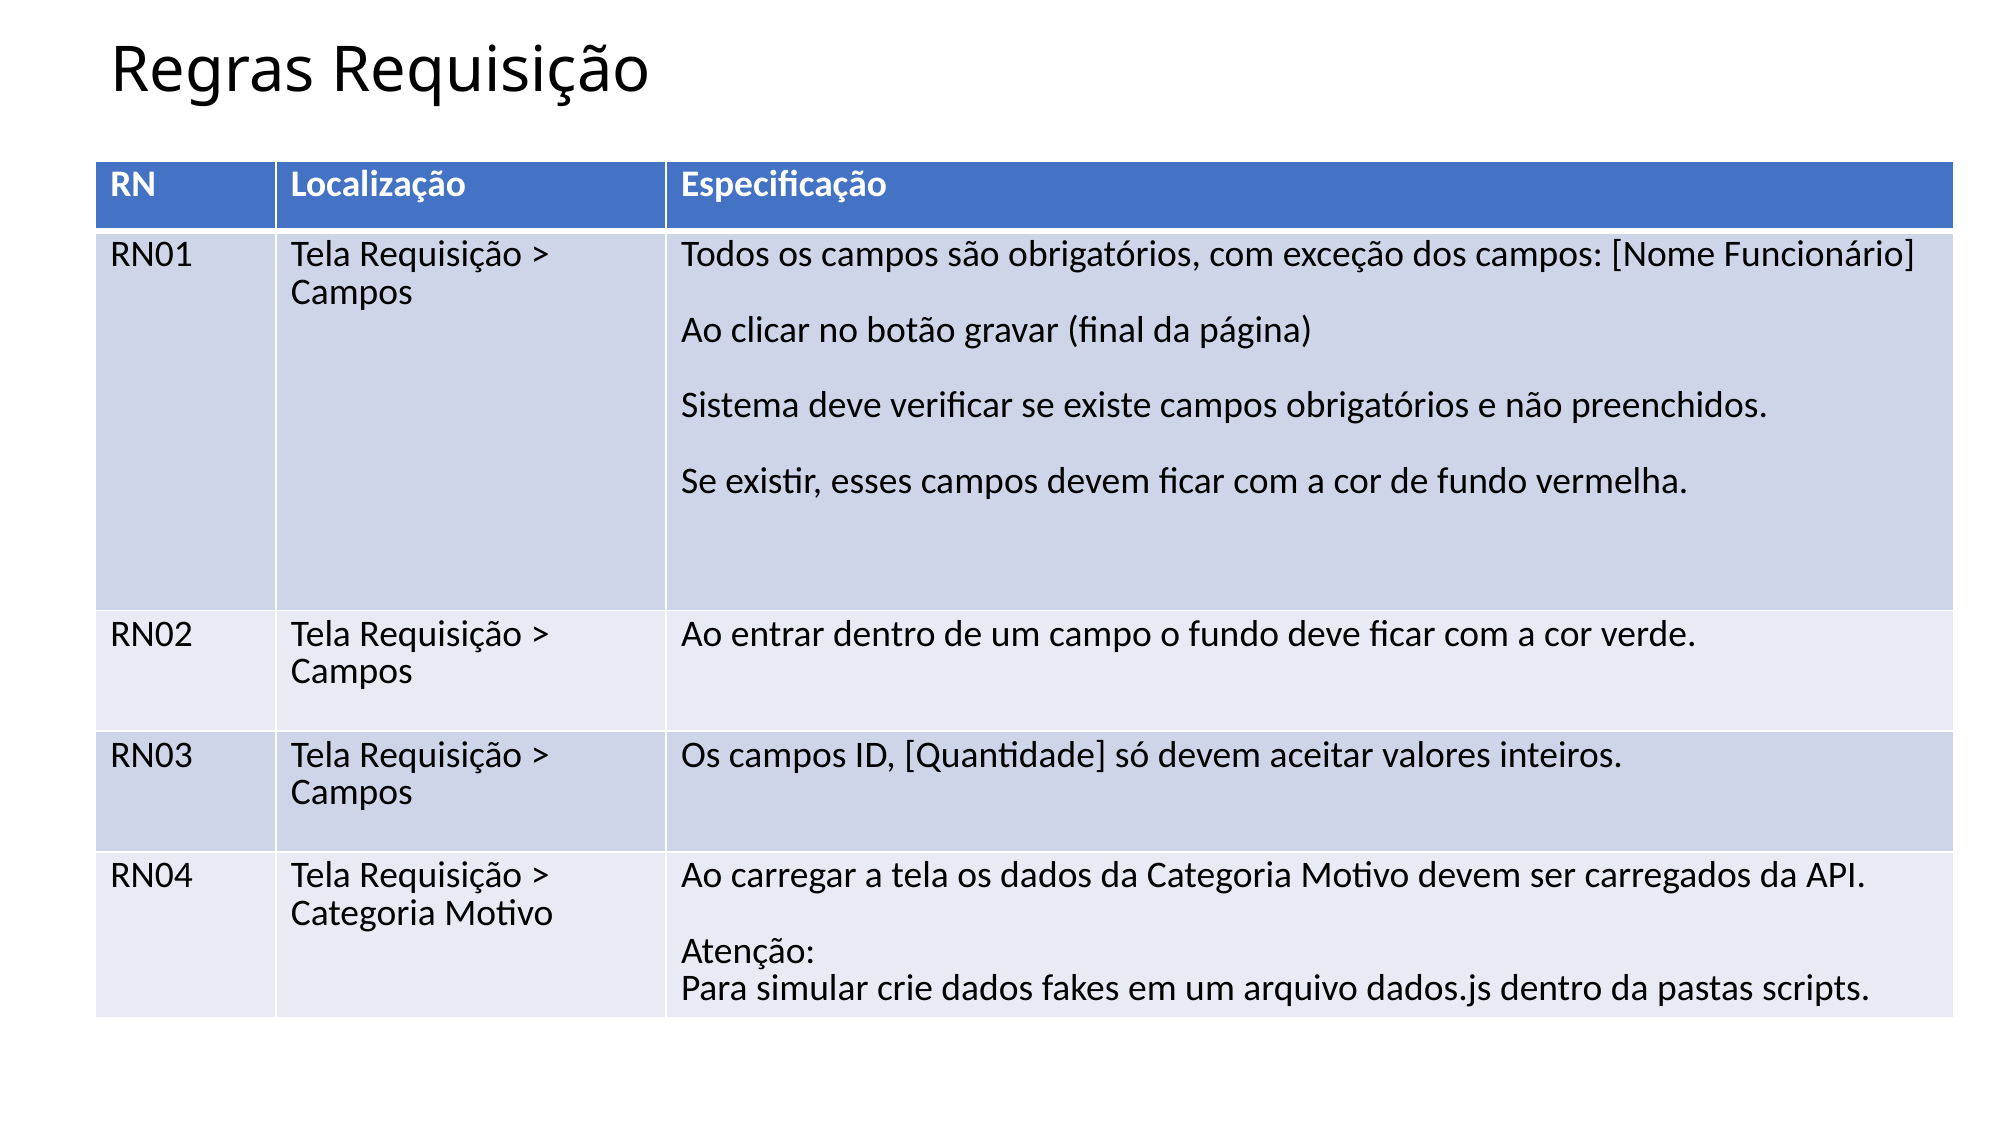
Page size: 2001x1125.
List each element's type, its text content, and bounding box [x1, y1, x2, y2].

table_cell RN03 [96, 732, 275, 851]
table_header RN [96, 162, 275, 228]
table_cell Tela Requisição > Campos [277, 234, 665, 610]
table_cell Todos os campos são obrigatórios, com exceção dos campos: [Nome Funcionário] Ao clicar no botão gravar (final da página) Sistema deve verificar se existe campos obrigatórios e não preenchidos. Se existir, esses campos devem ficar com a cor de fundo vermelha. [667, 234, 1953, 610]
table_header Especificação [667, 162, 1953, 228]
title Regras Requisição [95, 29, 1821, 113]
table_cell Os campos ID, [Quantidade] só devem aceitar valores inteiros. [667, 732, 1953, 851]
table_cell RN04 [96, 853, 275, 1017]
table_cell RN01 [96, 234, 275, 610]
table_cell Ao carregar a tela os dados da Categoria Motivo devem ser carregados da API. Atenção: Para simular crie dados fakes em um arquivo dados.js dentro da pastas scripts. [667, 853, 1953, 1017]
table_cell Ao entrar dentro de um campo o fundo deve ficar com a cor verde. [667, 611, 1953, 730]
table_header Localização [277, 162, 665, 228]
table_cell RN02 [96, 611, 275, 730]
table_cell Tela Requisição > Campos [277, 611, 665, 730]
table_cell Tela Requisição > Categoria Motivo [277, 853, 665, 1017]
table_cell Tela Requisição > Campos [277, 732, 665, 851]
